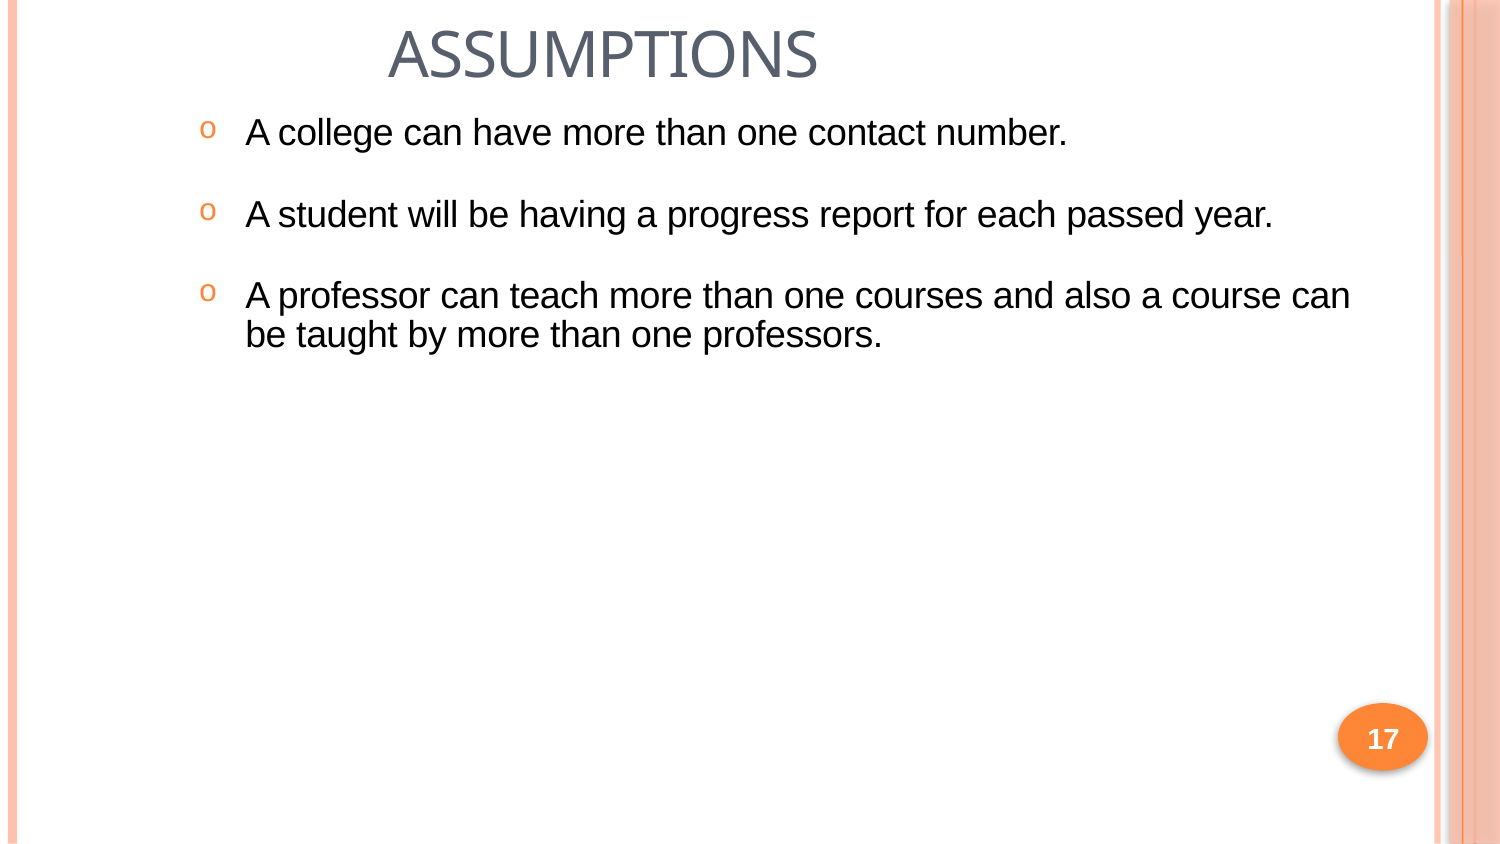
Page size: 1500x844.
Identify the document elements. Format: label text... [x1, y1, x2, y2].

slide_number 17 [1333, 705, 1434, 770]
title Assumptions [387, 0, 1154, 91]
text_box A college can have more than one contact number. A student will be having a progress report for each passed year. A professor can teach more than one courses and also a course can be taught by more than one professors. [195, 112, 1382, 396]
